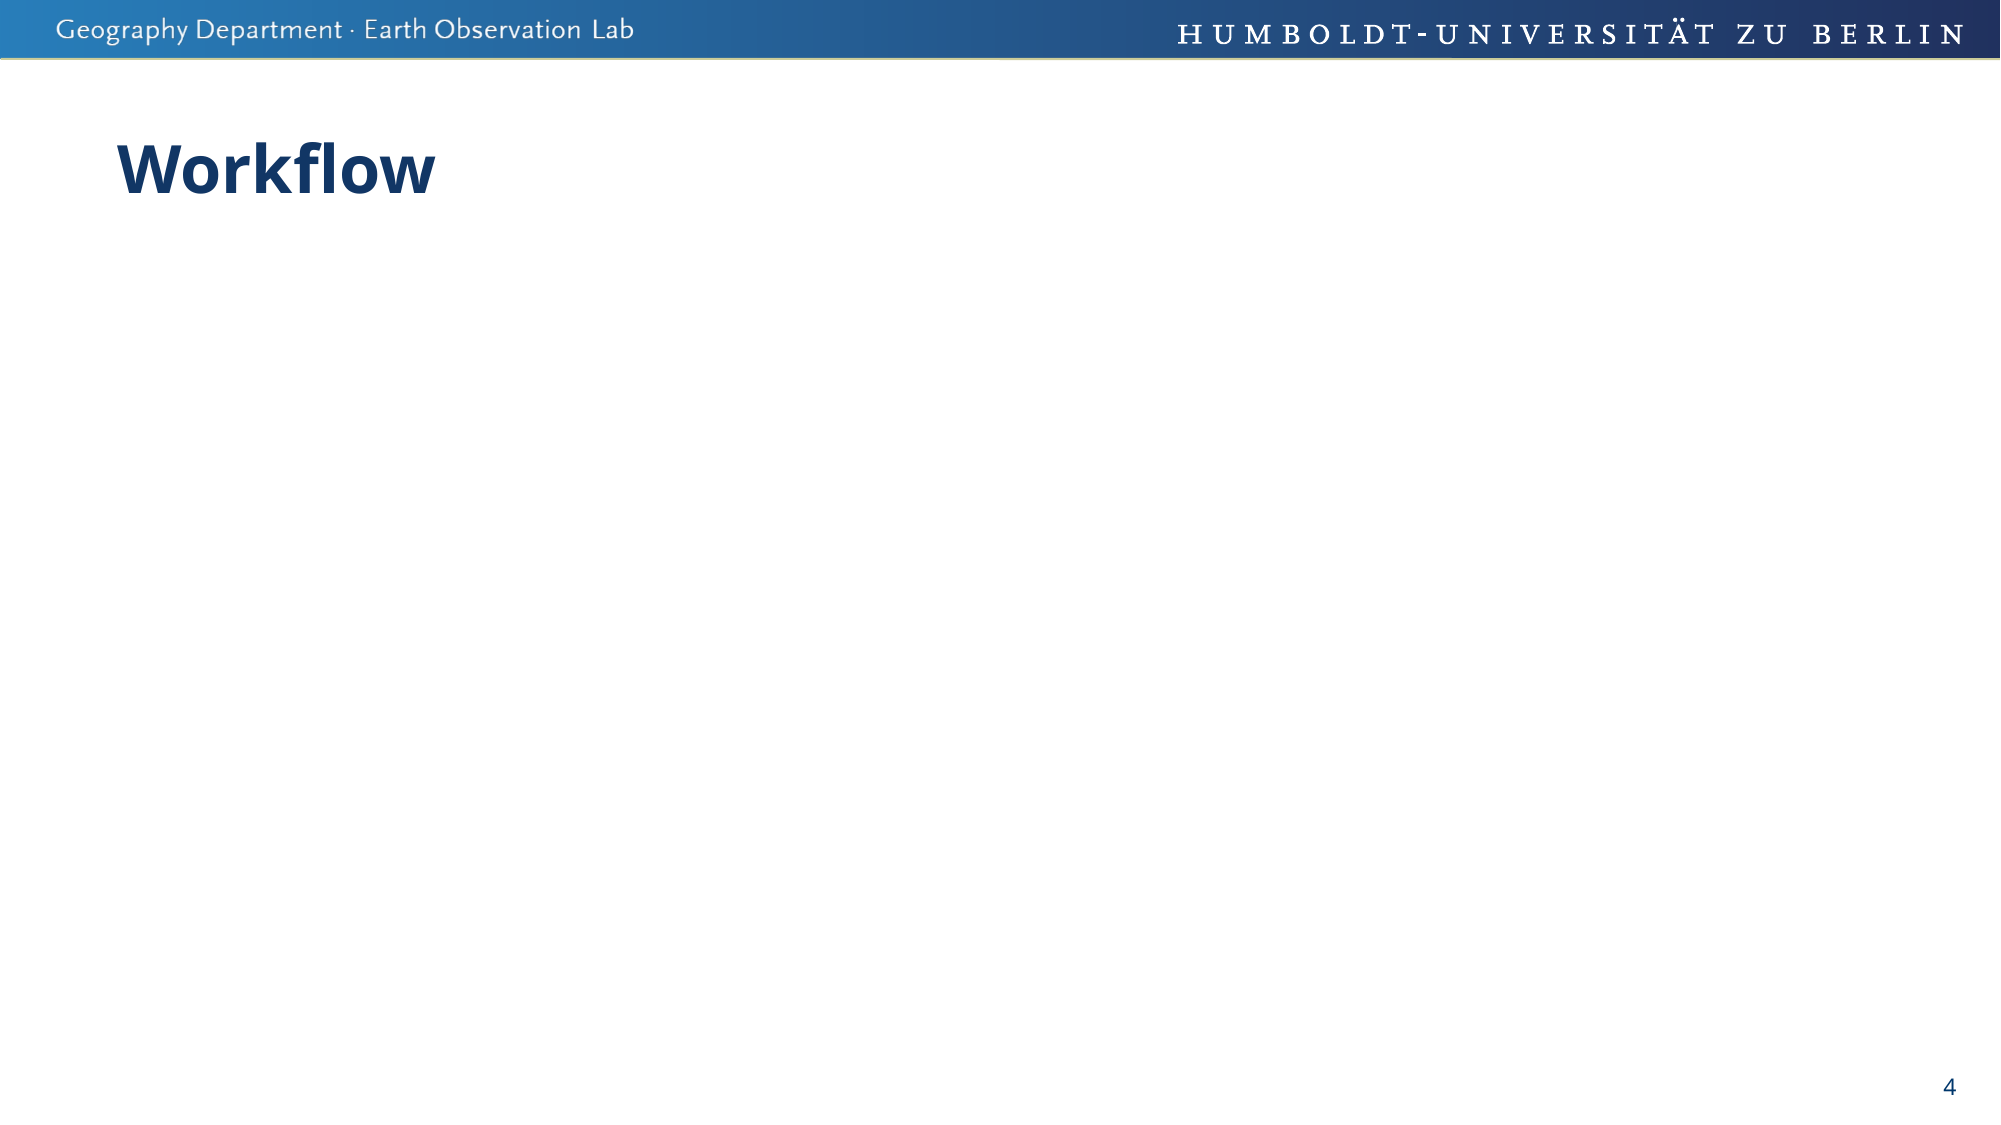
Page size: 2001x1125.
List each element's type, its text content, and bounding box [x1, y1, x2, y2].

picture [0, 0, 2000, 65]
title Workflow [102, 119, 1828, 220]
